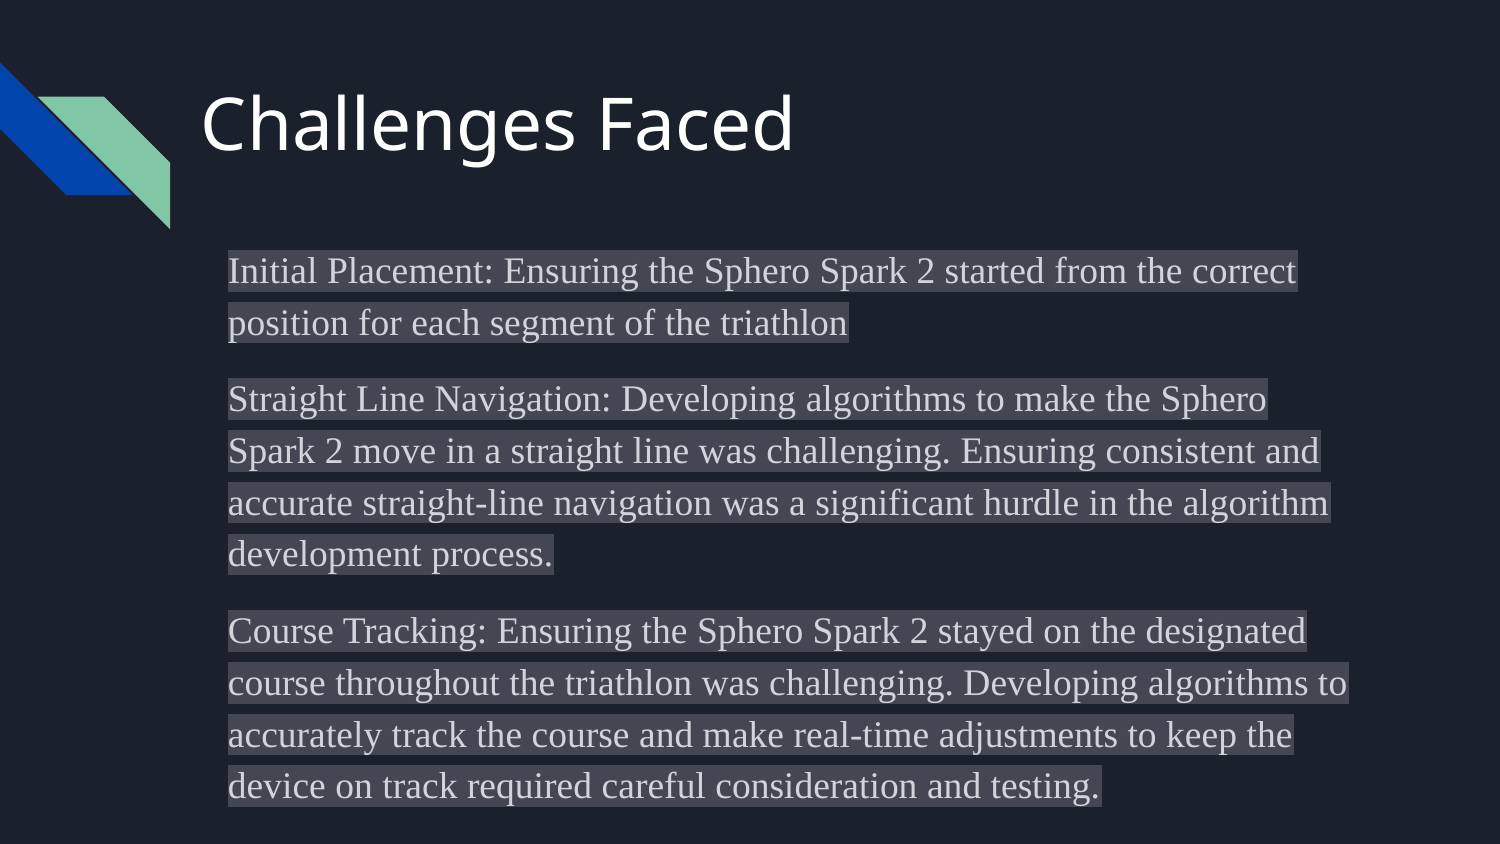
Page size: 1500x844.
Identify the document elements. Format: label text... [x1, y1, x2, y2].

list Initial Placement: Ensuring the Sphero Spark 2 started from the correct position for each segment of the triathlon Straight Line Navigation: Developing algorithms to make the Sphero Spark 2 move in a straight line was challenging. Ensuring consistent and accurate straight-line navigation was a significant hurdle in the algorithm development process. Course Tracking: Ensuring the Sphero Spark 2 stayed on the designated course throughout the triathlon was challenging. Developing algorithms to accurately track the course and make real-time adjustments to keep the device on track required careful consideration and testing. [212, 224, 1368, 702]
title Challenges Faced [185, 61, 1341, 212]
